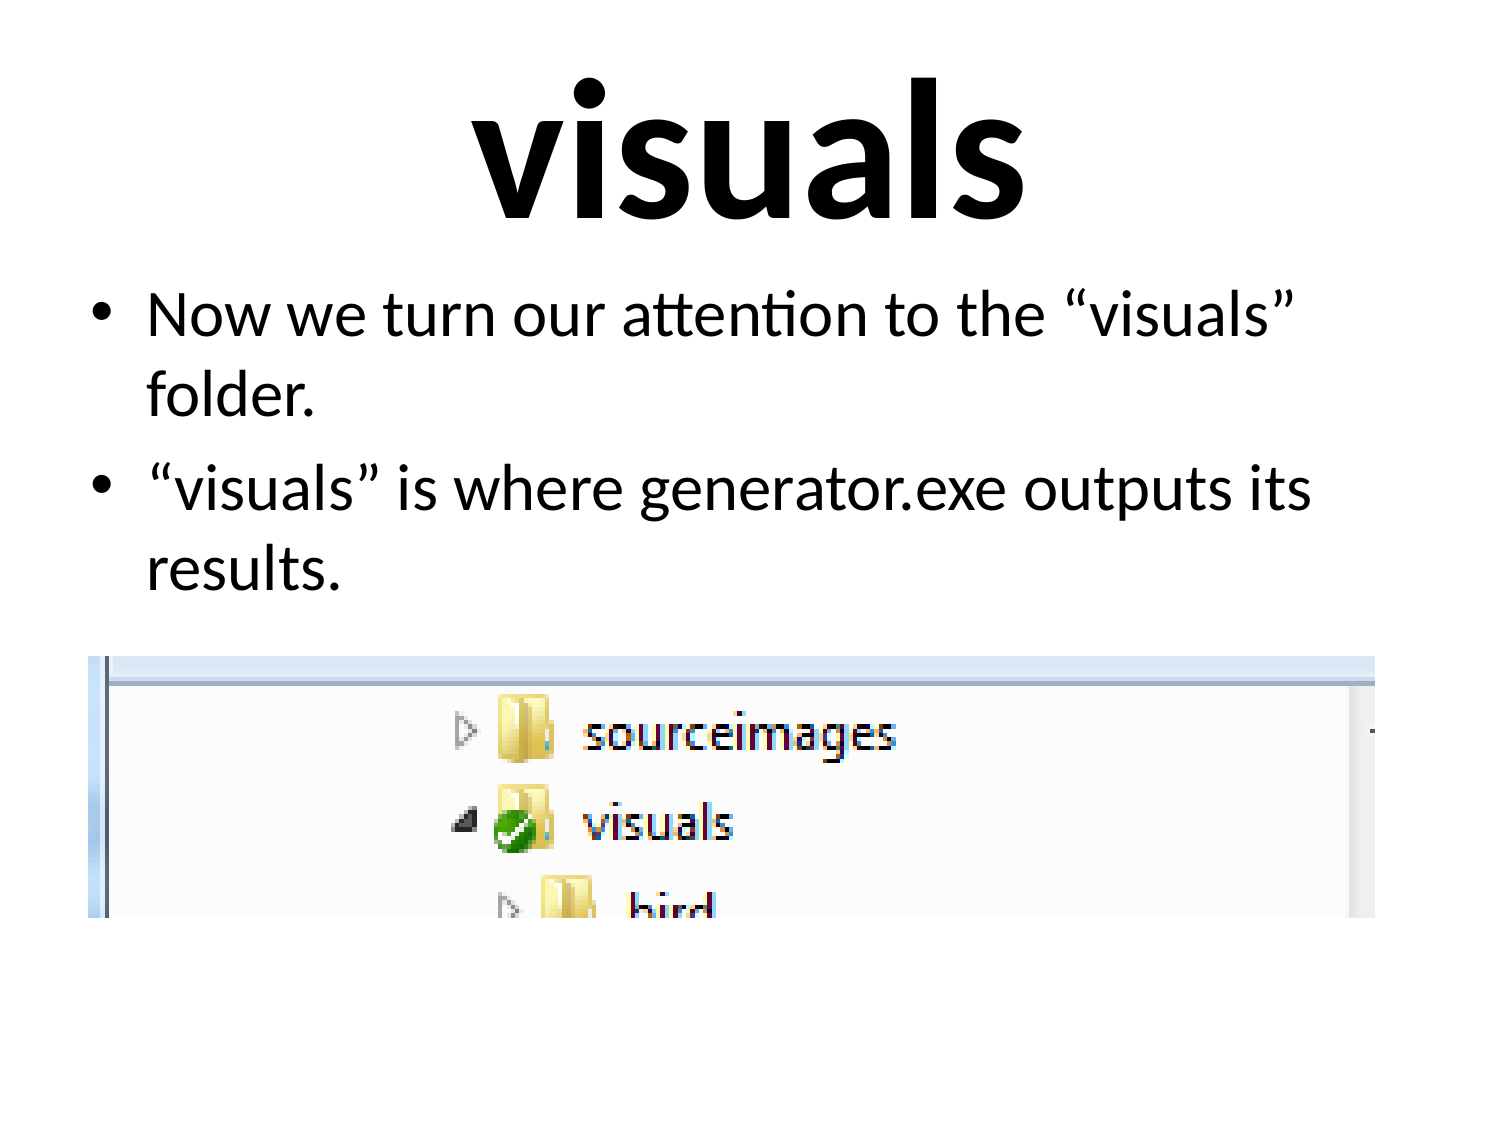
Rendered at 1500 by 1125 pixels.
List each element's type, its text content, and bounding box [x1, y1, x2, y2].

picture [88, 656, 1376, 918]
list Now we turn our attention to the “visuals” folder. “visuals” is where generator.exe outputs its results. [75, 262, 1425, 1005]
title visuals [75, 45, 1425, 233]
